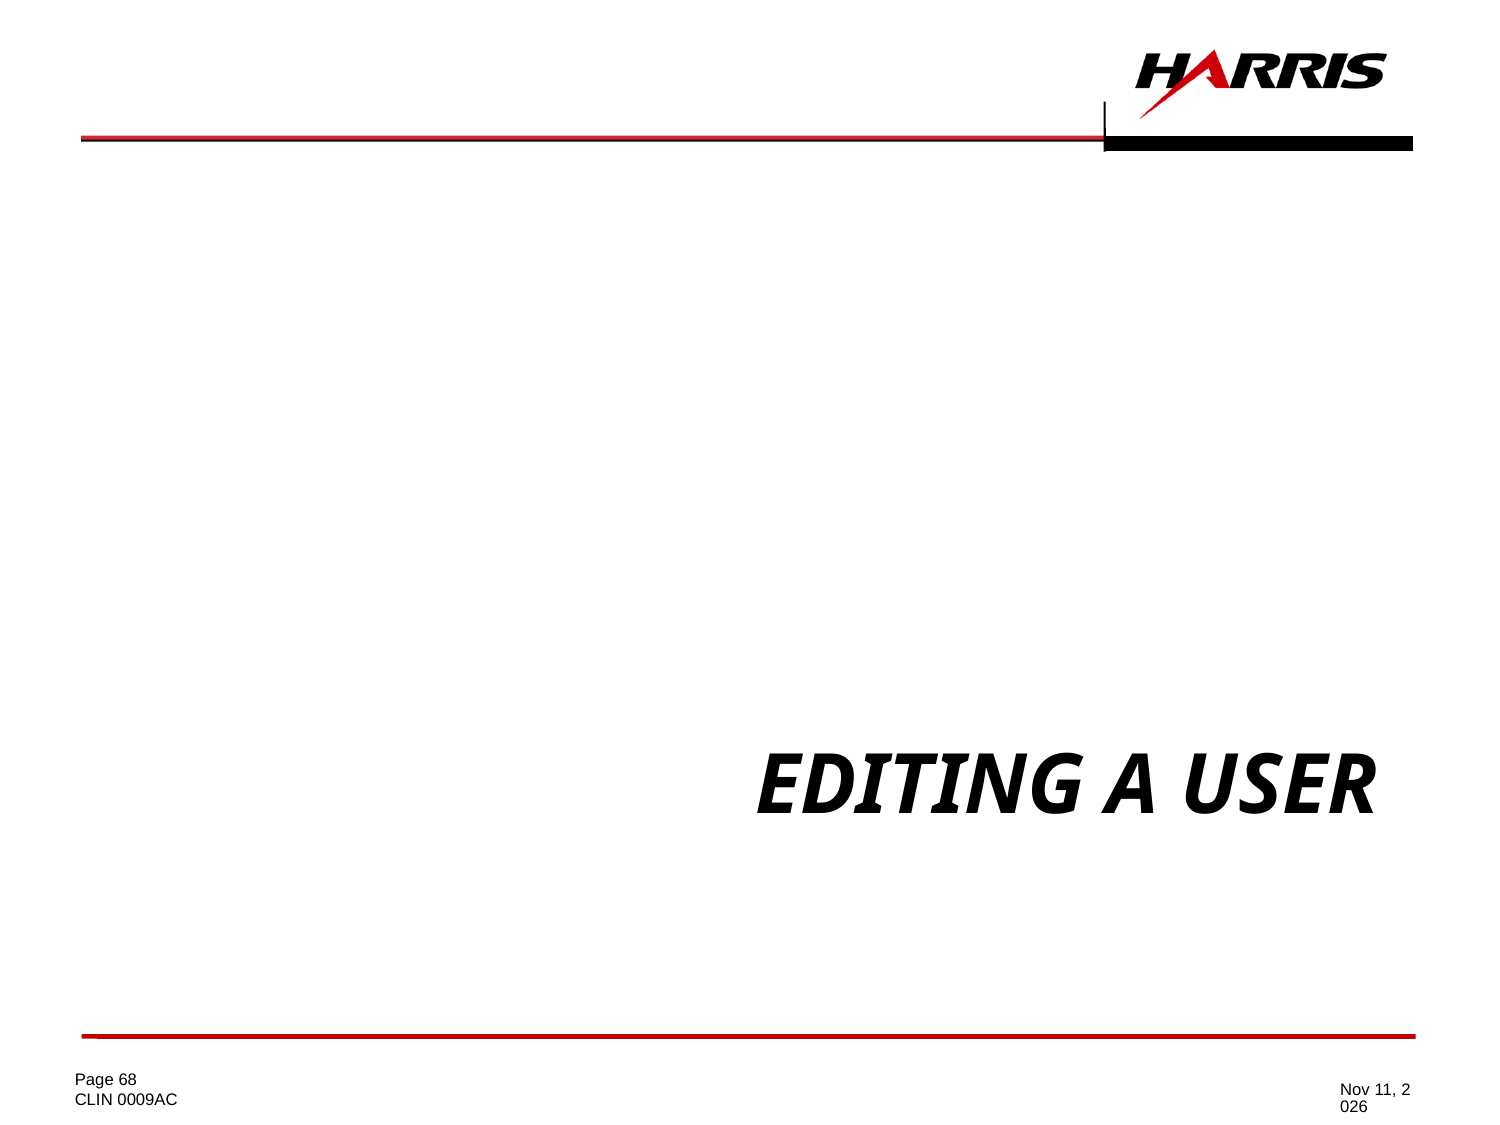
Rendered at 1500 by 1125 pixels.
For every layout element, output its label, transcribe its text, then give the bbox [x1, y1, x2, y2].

slide_number 16-Jun-14 [1324, 1066, 1435, 1111]
picture [1135, 49, 1387, 119]
title Editing a User [118, 722, 1394, 947]
